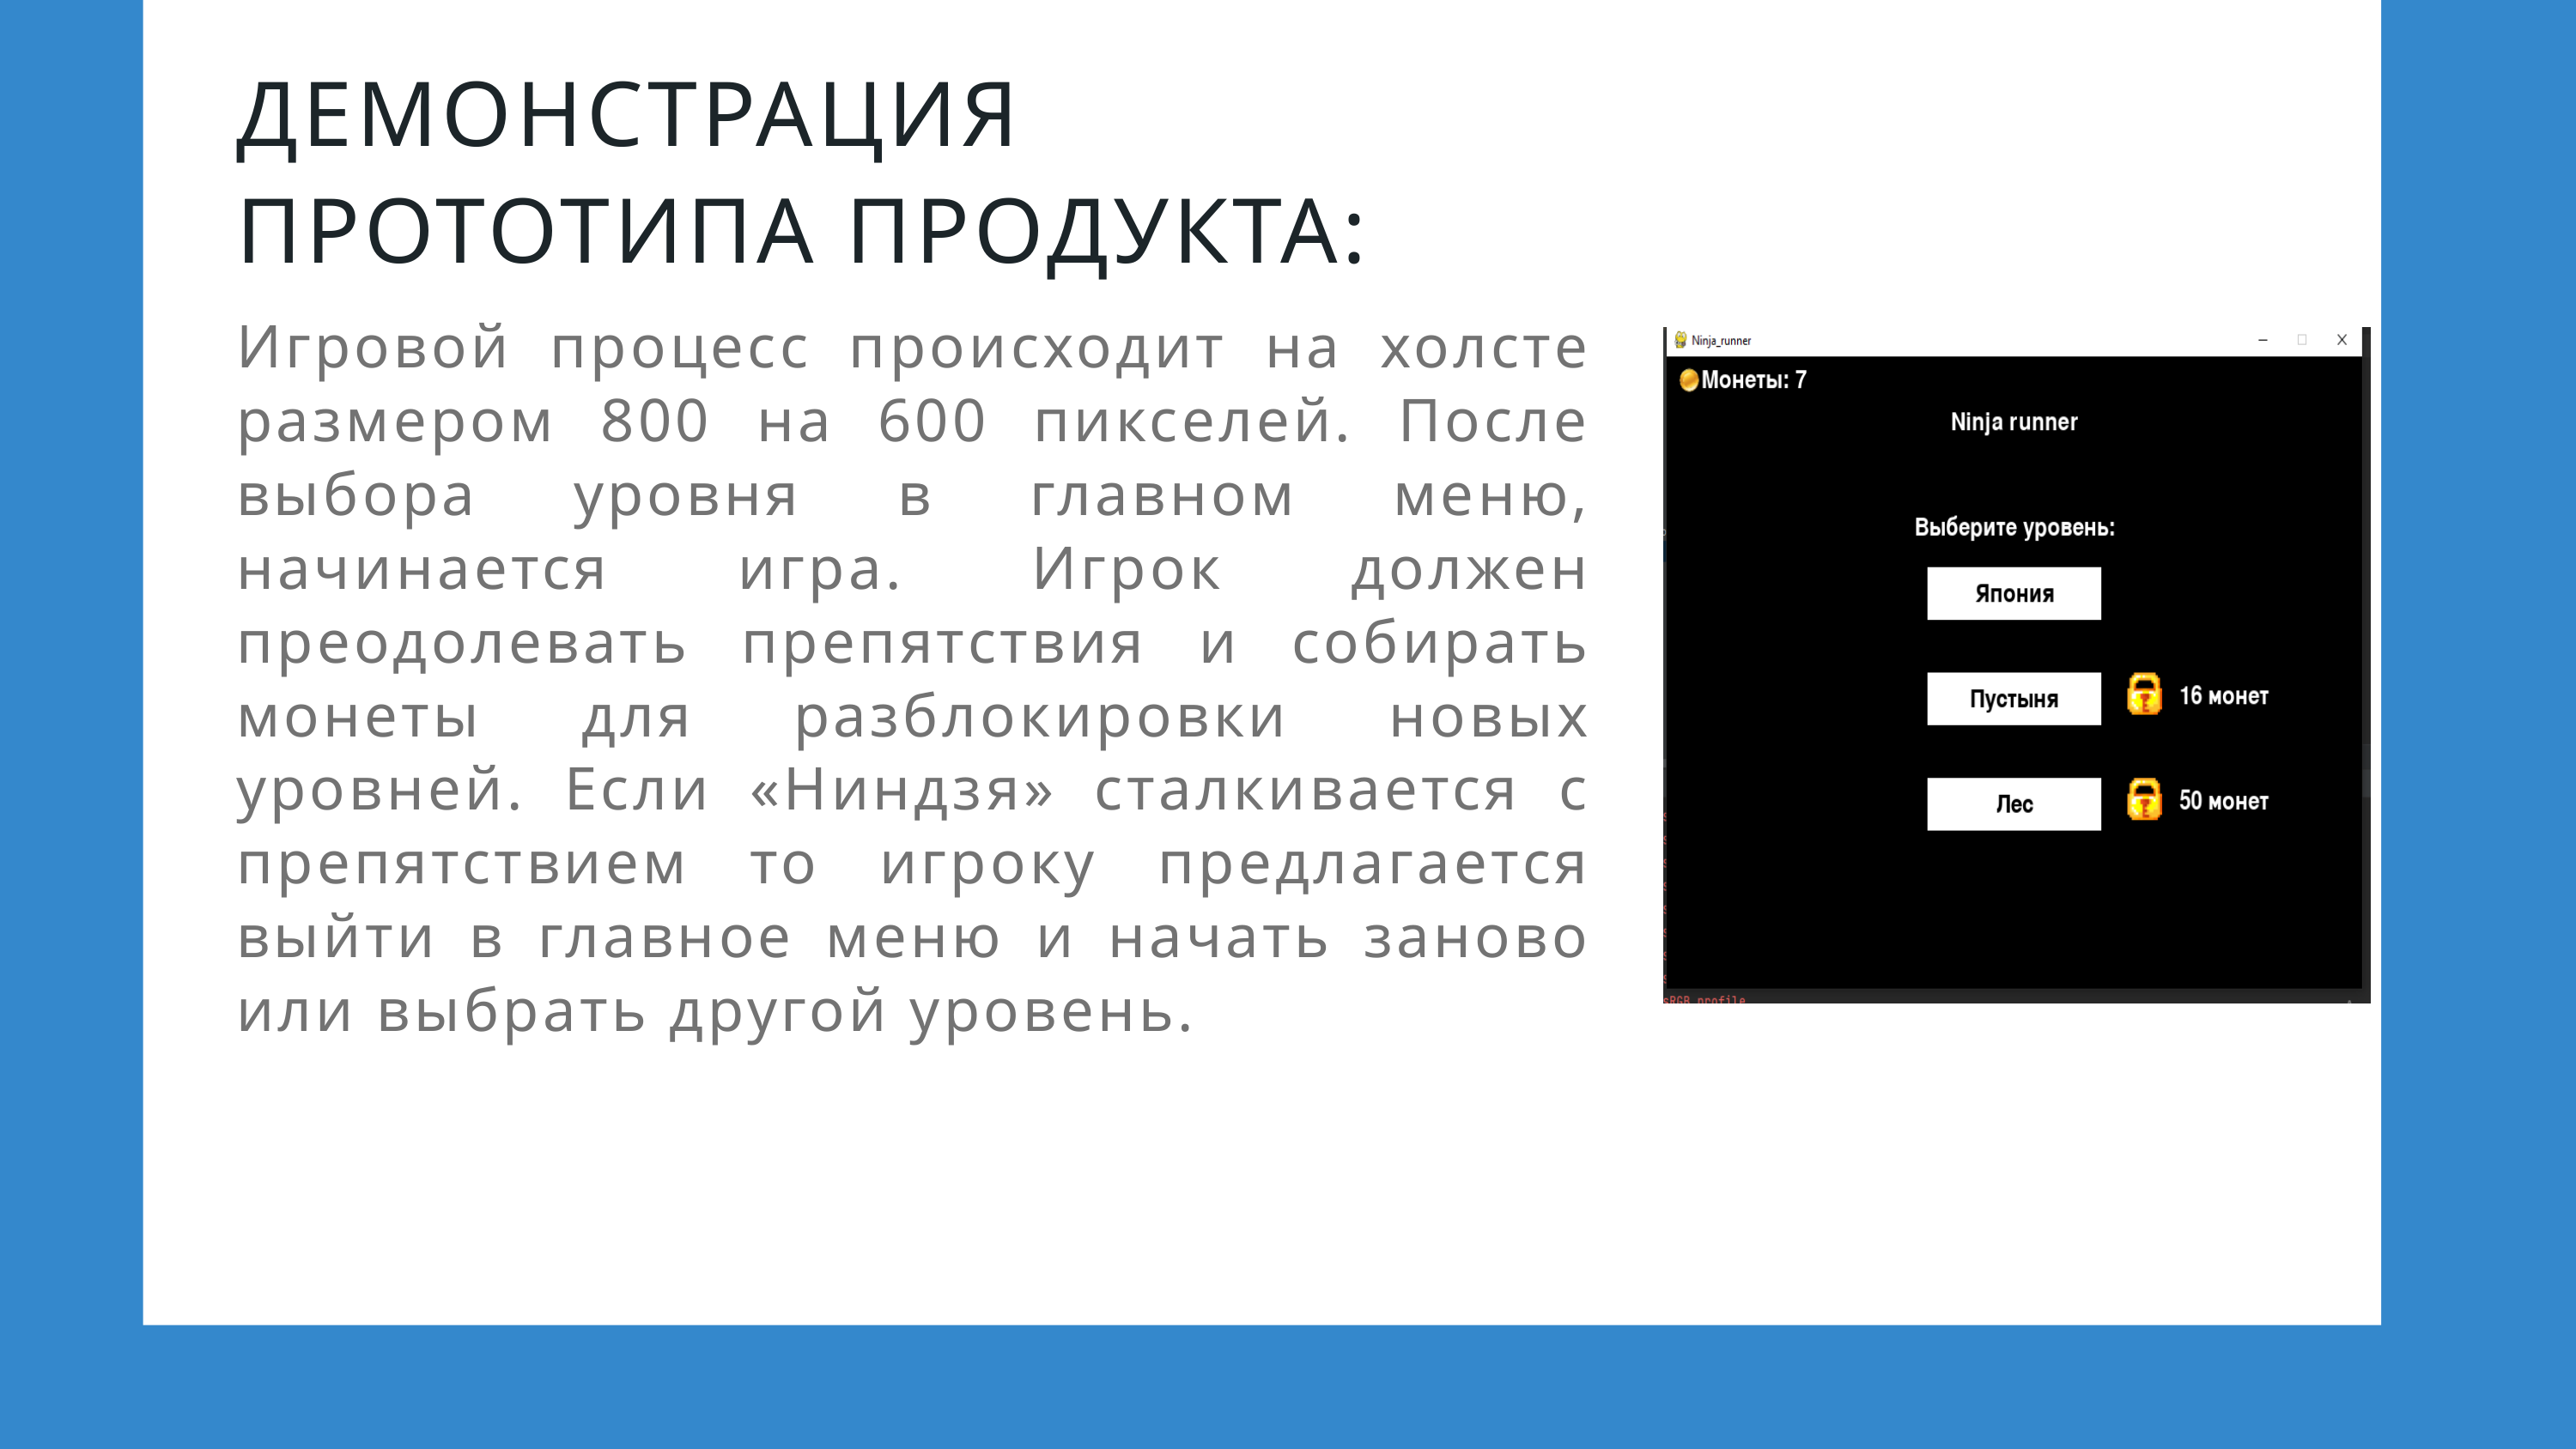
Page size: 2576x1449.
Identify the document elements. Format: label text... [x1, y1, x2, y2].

picture [1663, 326, 2372, 1003]
text_box Игровой процесс происходит на холсте размером 800 на 600 пикселей. После выбора уровня в главном меню, начинается игра. Игрок должен преодолевать препятствия и собирать монеты для разблокировки новых уровней. Если «Ниндзя» сталкивается с препятствием то игроку предлагается выйти в главное меню и начать заново или выбрать другой уровень. [236, 306, 1595, 1044]
text_box ДЕМОНСТРАЦИЯ ПРОТОТИПА ПРОДУКТА: [235, 48, 1456, 282]
text_box [143, 0, 2382, 1325]
